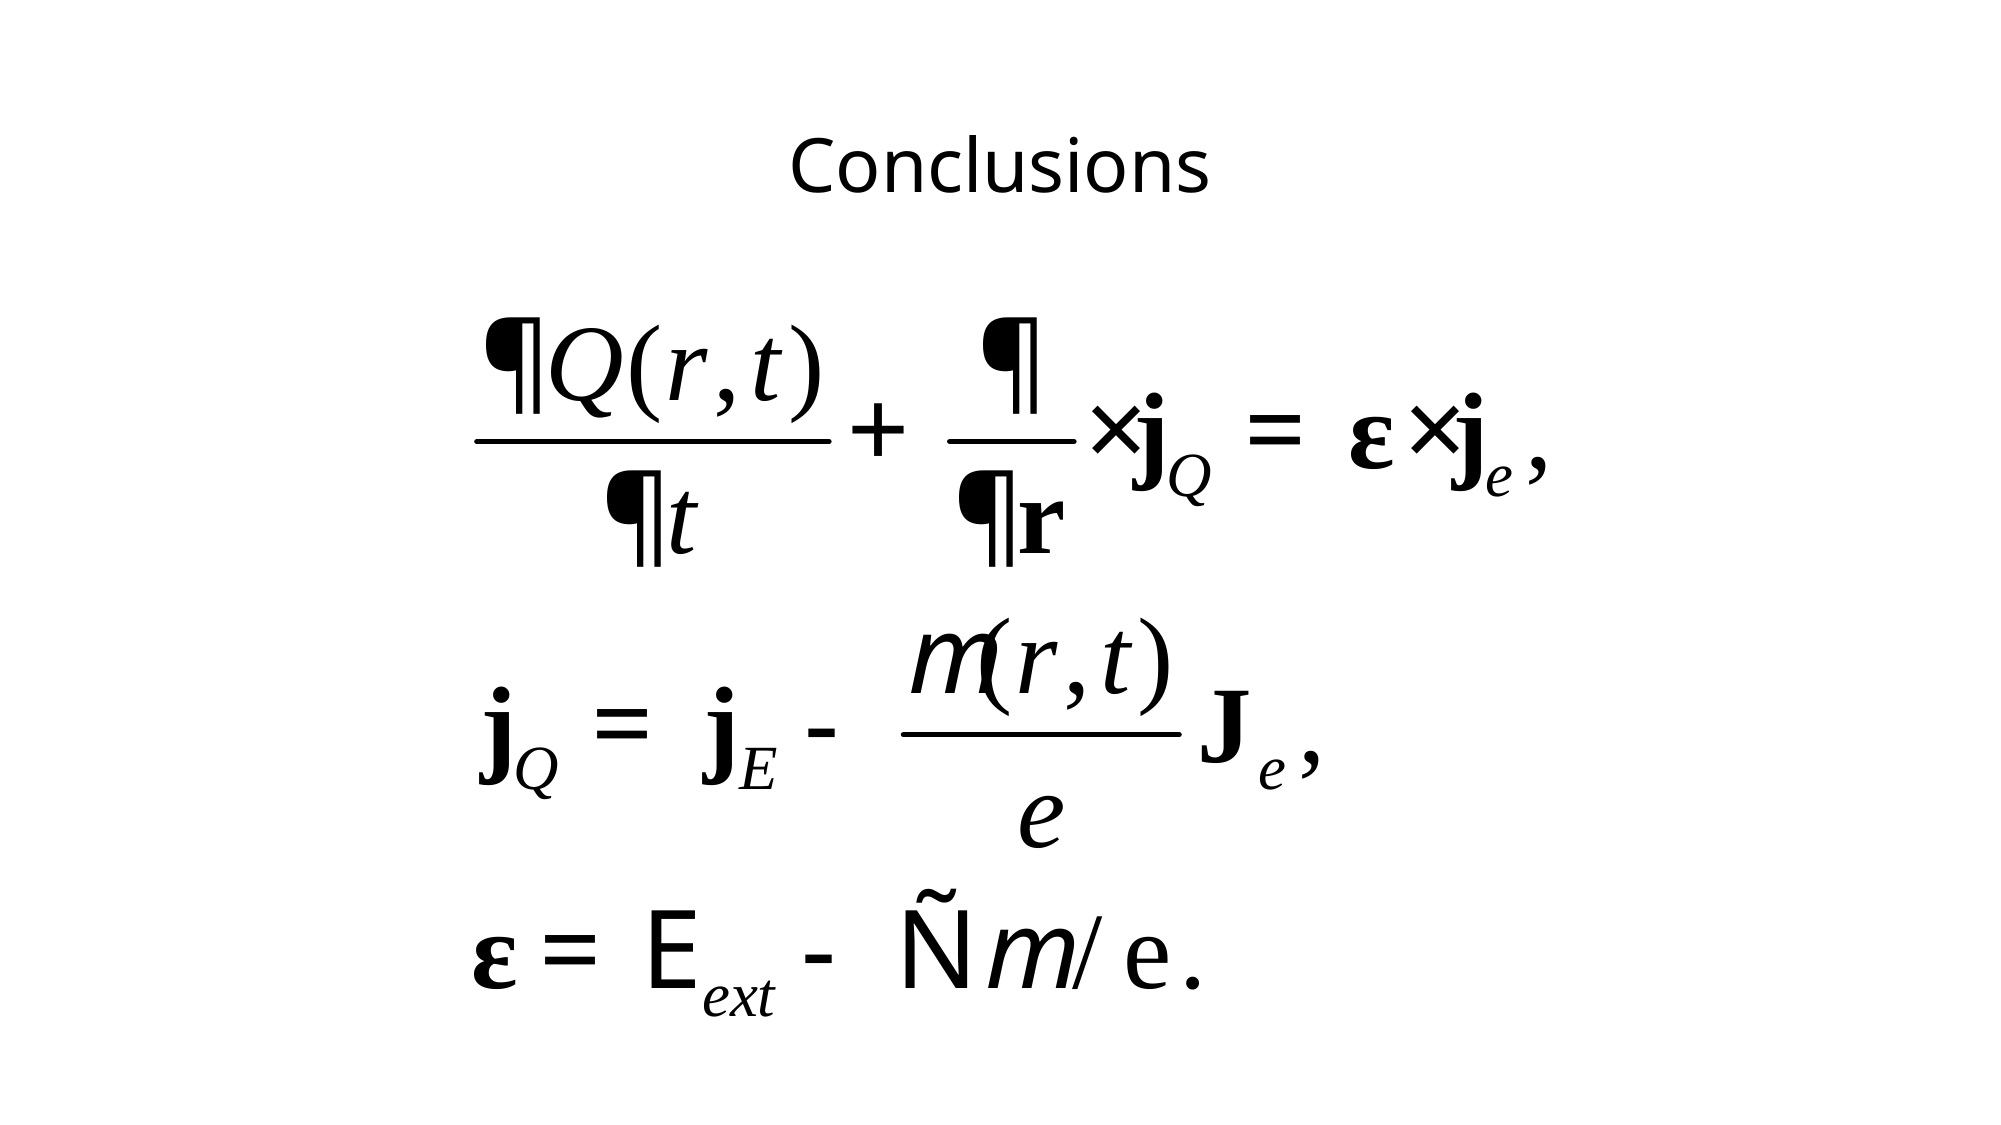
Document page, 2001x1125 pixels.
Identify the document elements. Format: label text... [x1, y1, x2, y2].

title Conclusions [137, 67, 1863, 271]
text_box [458, 290, 1648, 1044]
